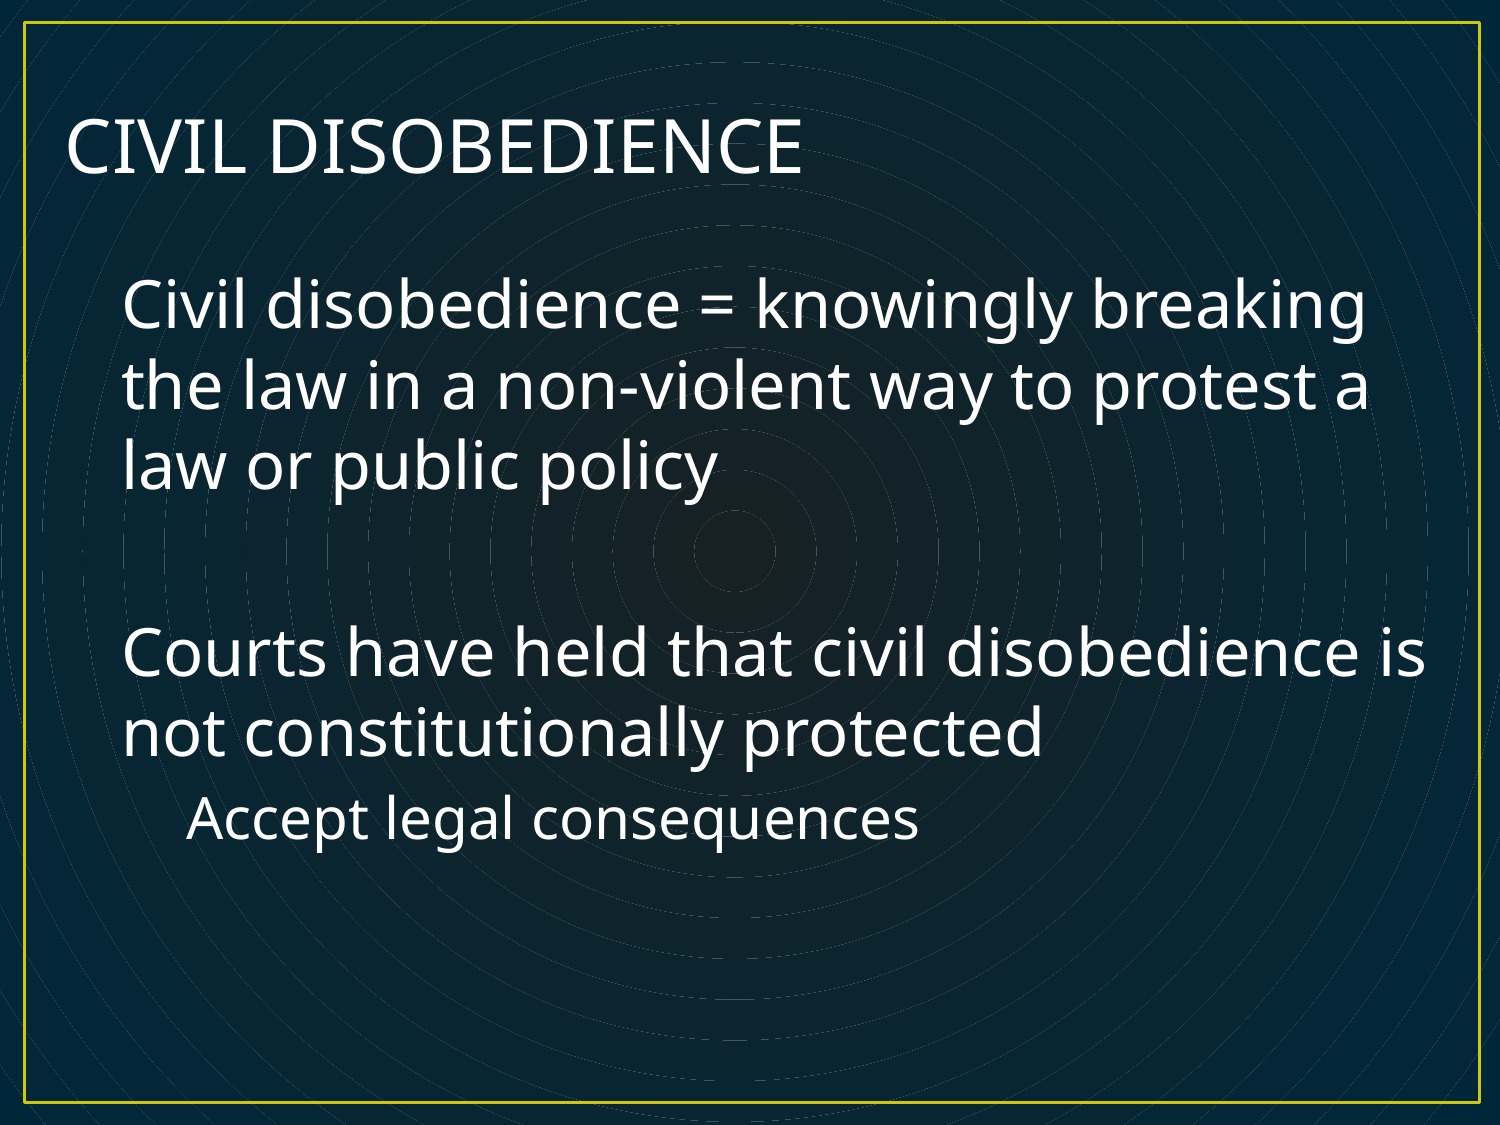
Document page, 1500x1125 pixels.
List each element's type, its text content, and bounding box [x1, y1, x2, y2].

text_box CIVIL DISOBEDIENCE [49, 75, 1475, 213]
text_box Civil disobedience = knowingly breaking the law in a non-violent way to protest a law or public policy Courts have held that civil disobedience is not constitutionally protected Accept legal consequences [49, 254, 1475, 998]
